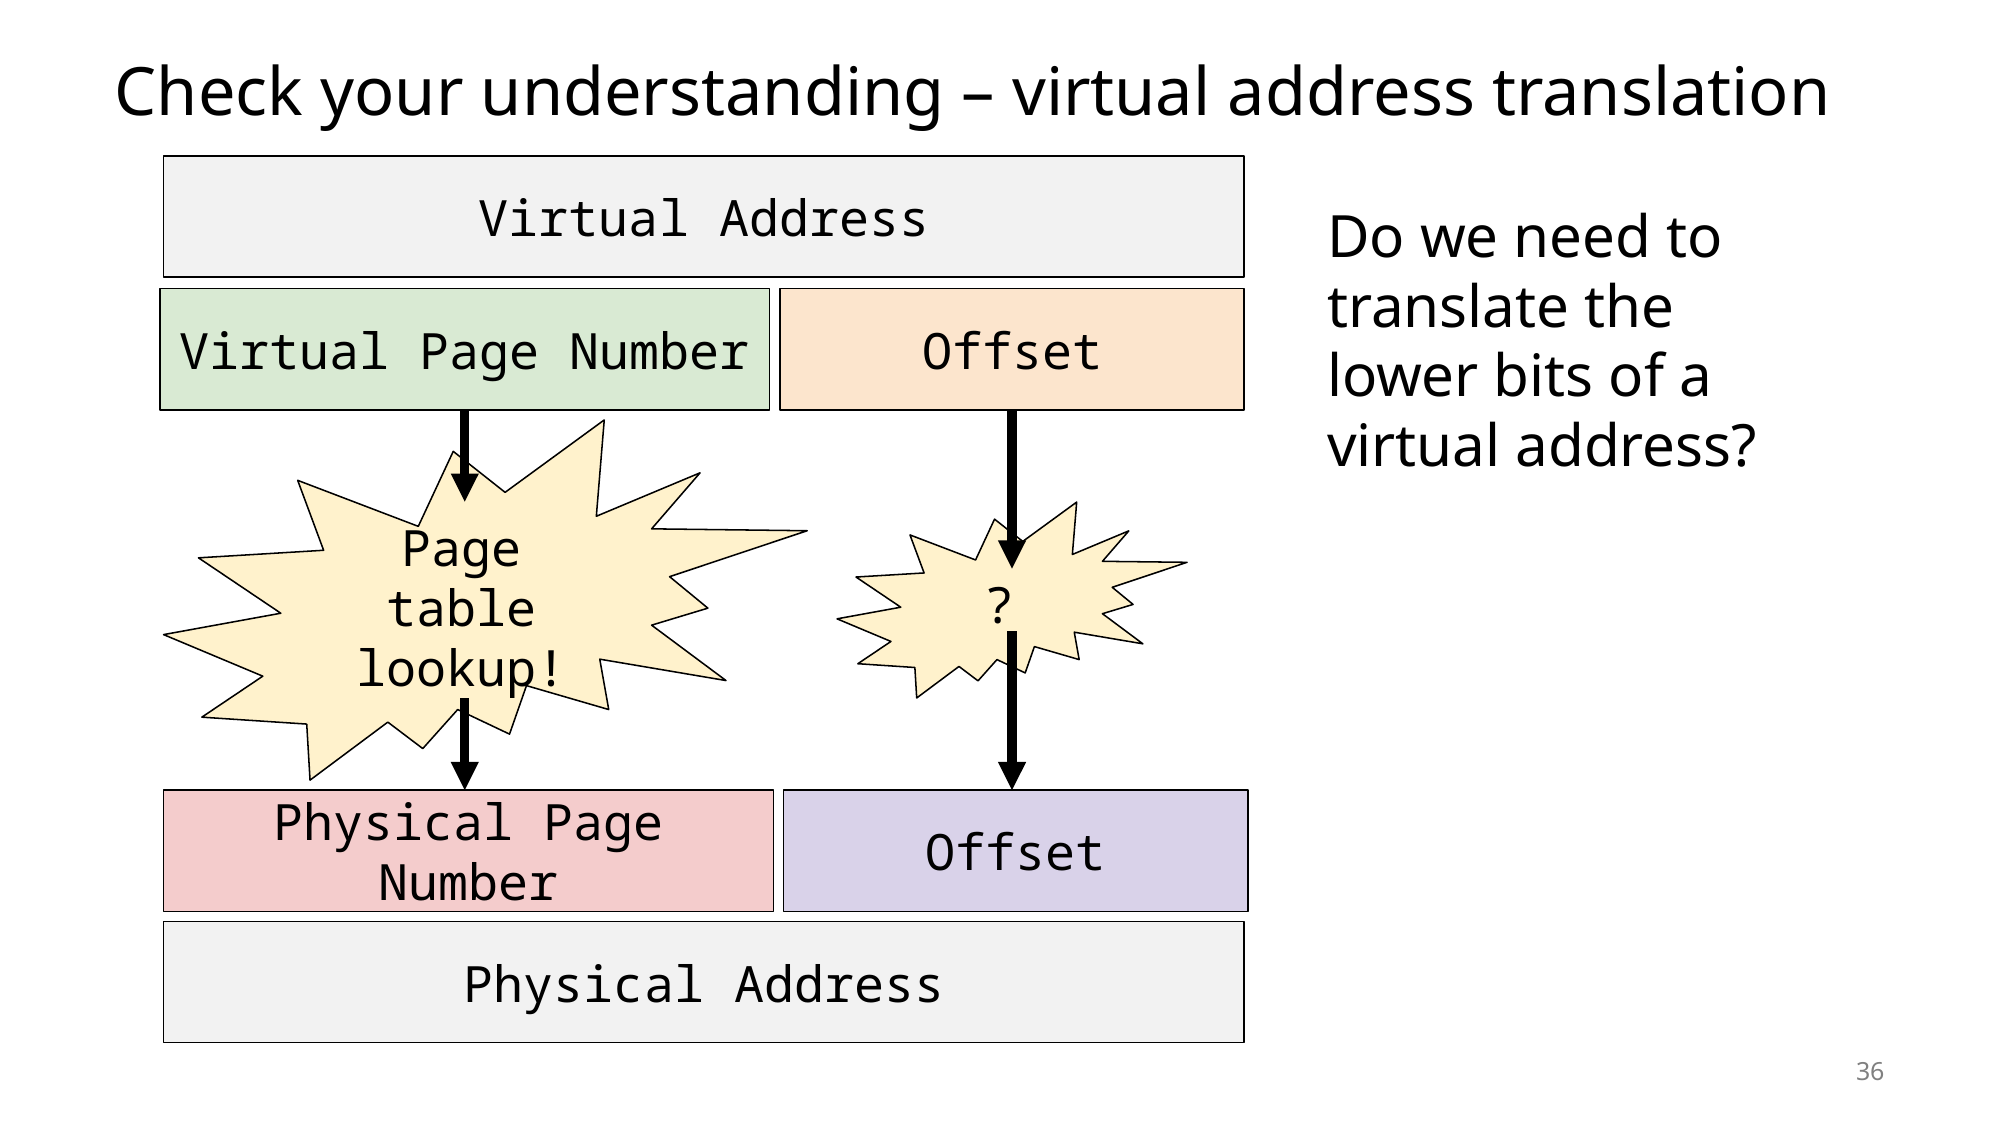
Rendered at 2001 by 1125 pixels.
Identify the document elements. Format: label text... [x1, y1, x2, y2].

text_box Offset [783, 790, 1248, 912]
text_box ? [837, 502, 1188, 698]
title Check your understanding – virtual address translation [99, 37, 1900, 150]
text_box Physical Page Number [163, 790, 774, 912]
slide_number 36 [1749, 1042, 1900, 1103]
text_box Page table lookup! [163, 419, 808, 781]
text_box Do we need to translate the lower bits of a virtual address? [1312, 191, 1825, 486]
text_box Physical Address [163, 921, 1245, 1043]
text_box Virtual Page Number [159, 288, 770, 410]
text_box Virtual Address [163, 156, 1245, 278]
text_box Offset [779, 288, 1245, 410]
